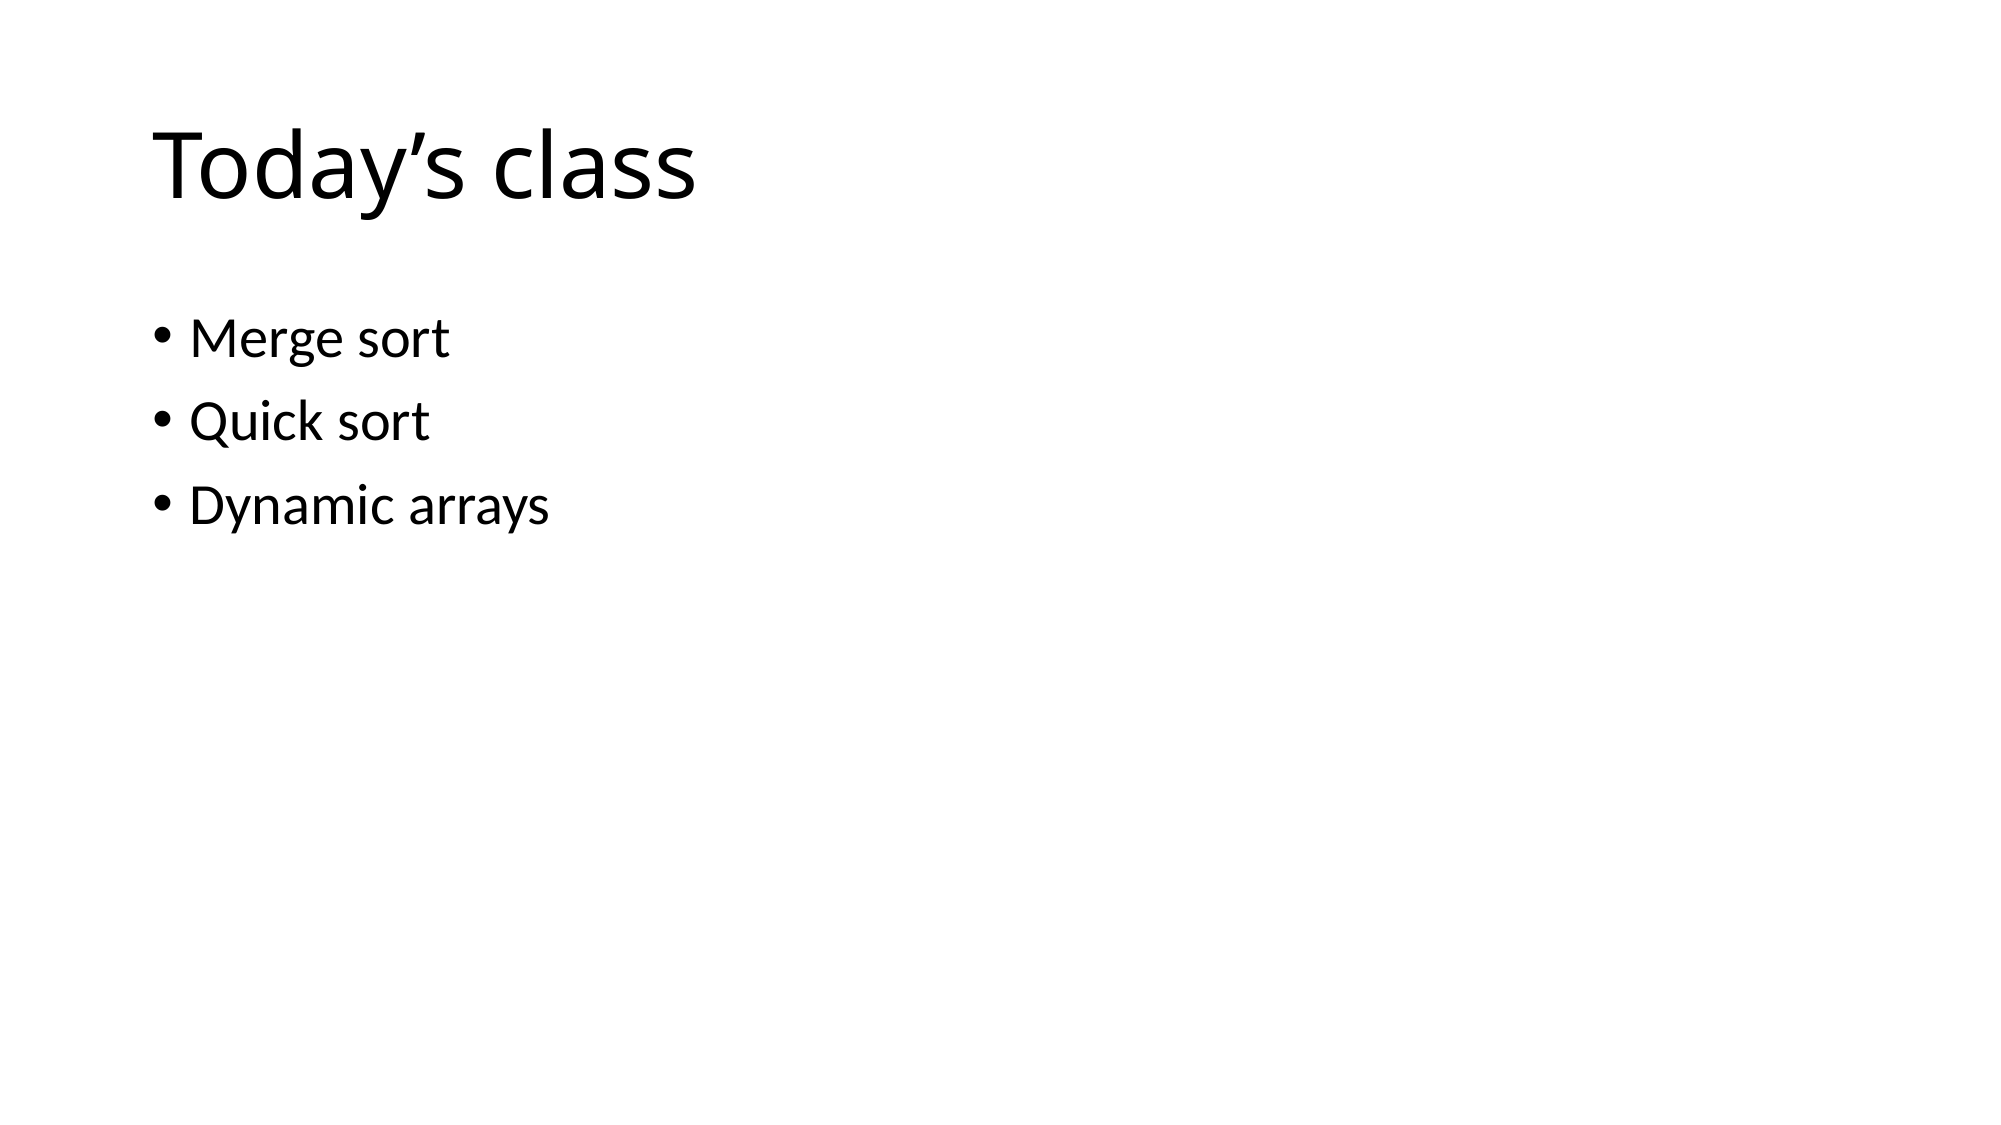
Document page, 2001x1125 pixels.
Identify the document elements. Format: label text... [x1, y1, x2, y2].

list Merge sort Quick sort Dynamic arrays [137, 299, 1863, 1014]
title Today’s class [137, 59, 1863, 278]
